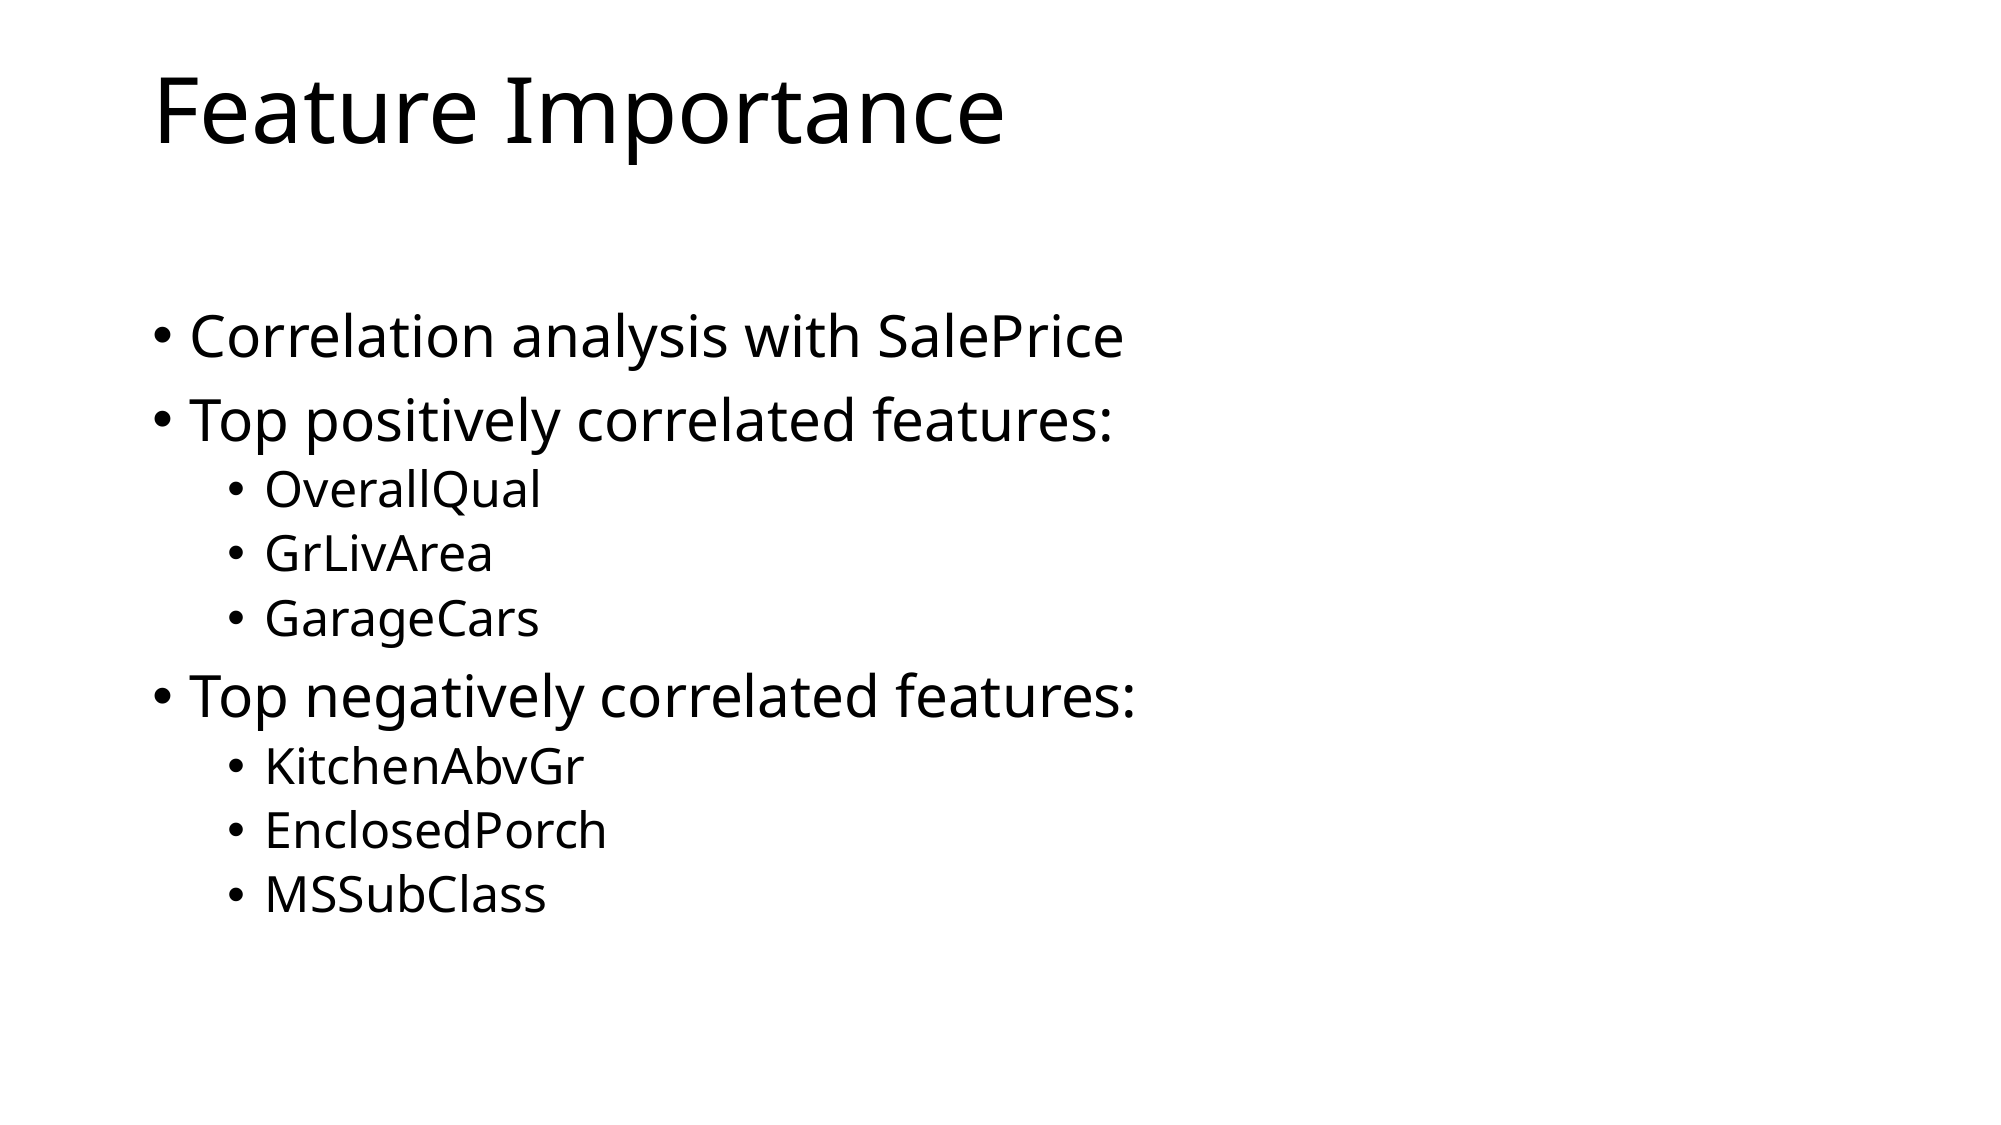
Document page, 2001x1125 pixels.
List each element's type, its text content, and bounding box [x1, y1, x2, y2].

list Correlation analysis with SalePrice Top positively correlated features: OverallQual GrLivArea GarageCars Top negatively correlated features: KitchenAbvGr EnclosedPorch MSSubClass [137, 299, 1863, 1014]
title Feature Importance [137, 59, 1863, 278]
